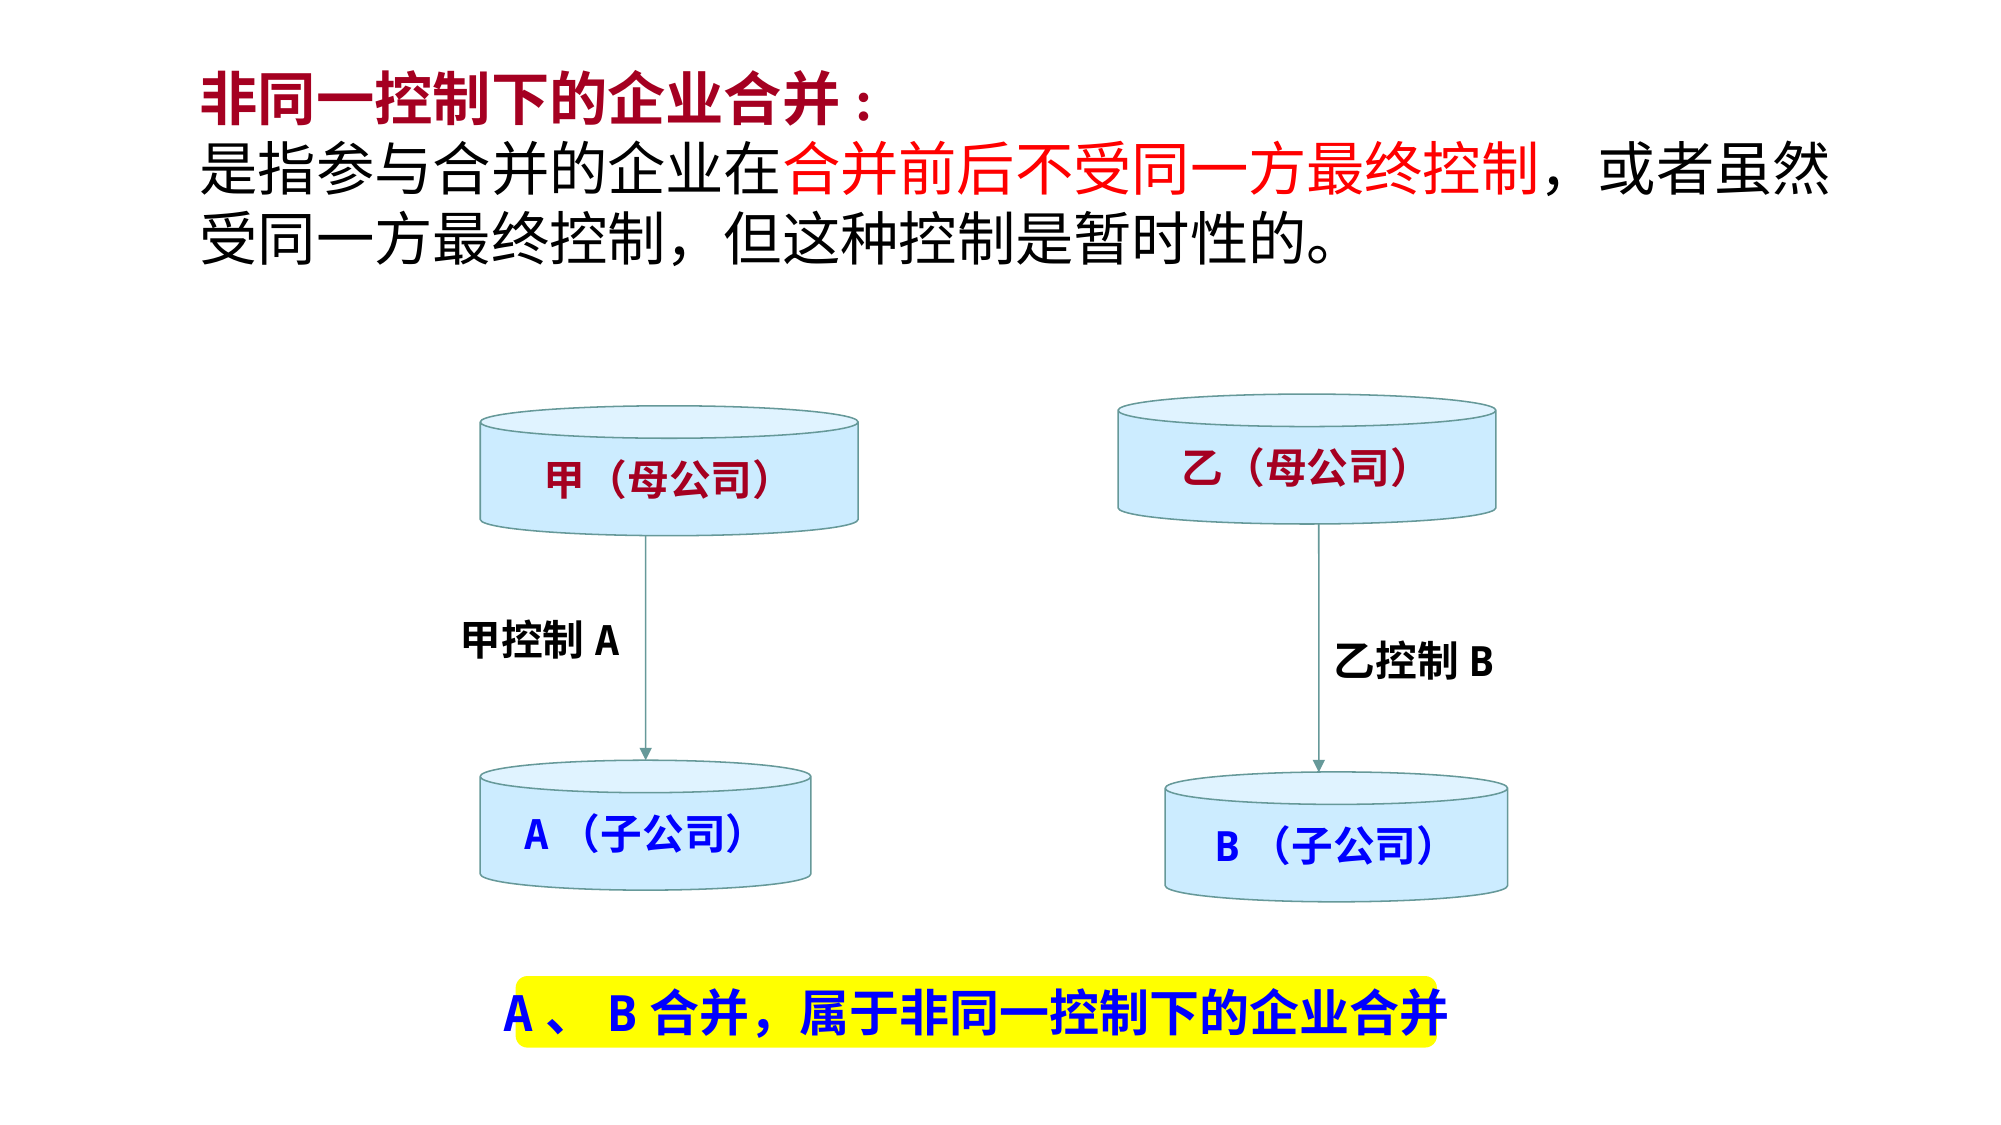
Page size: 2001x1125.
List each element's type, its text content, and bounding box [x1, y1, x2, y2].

text_box A（子公司） [480, 760, 811, 891]
text_box 当被投资单位宣告分配现金股利或利润时，投资企业按应享有的份额确认为应收股利，同时调减长期股权投资的账面价值。 [480, 405, 859, 438]
text_box [639, 672, 652, 760]
table_cell 投资时 [1165, 771, 1508, 804]
table_cell 借：长期股权投资 400 贷：银行存款 400 [1118, 394, 1496, 426]
text_box B（子公司） [1165, 771, 1508, 902]
text_box A、B合并，属于非同一控制下的企业合并 [515, 976, 1437, 1048]
text_box 非同一控制下的企业合并: 是指参与合并的企业在合并前后不受同一方最终控制，或者虽然受同一方最终控制，但这种控制是暂时性的。 [184, 54, 1875, 280]
text_box 甲控制A [444, 606, 917, 672]
table_header 权益法 （对B公司的投资） [480, 760, 811, 792]
text_box 乙（母公司） [1118, 394, 1496, 524]
text_box 甲（母公司） [480, 405, 859, 536]
text_box 乙控制B [1318, 627, 1792, 692]
text_box [1312, 692, 1326, 771]
